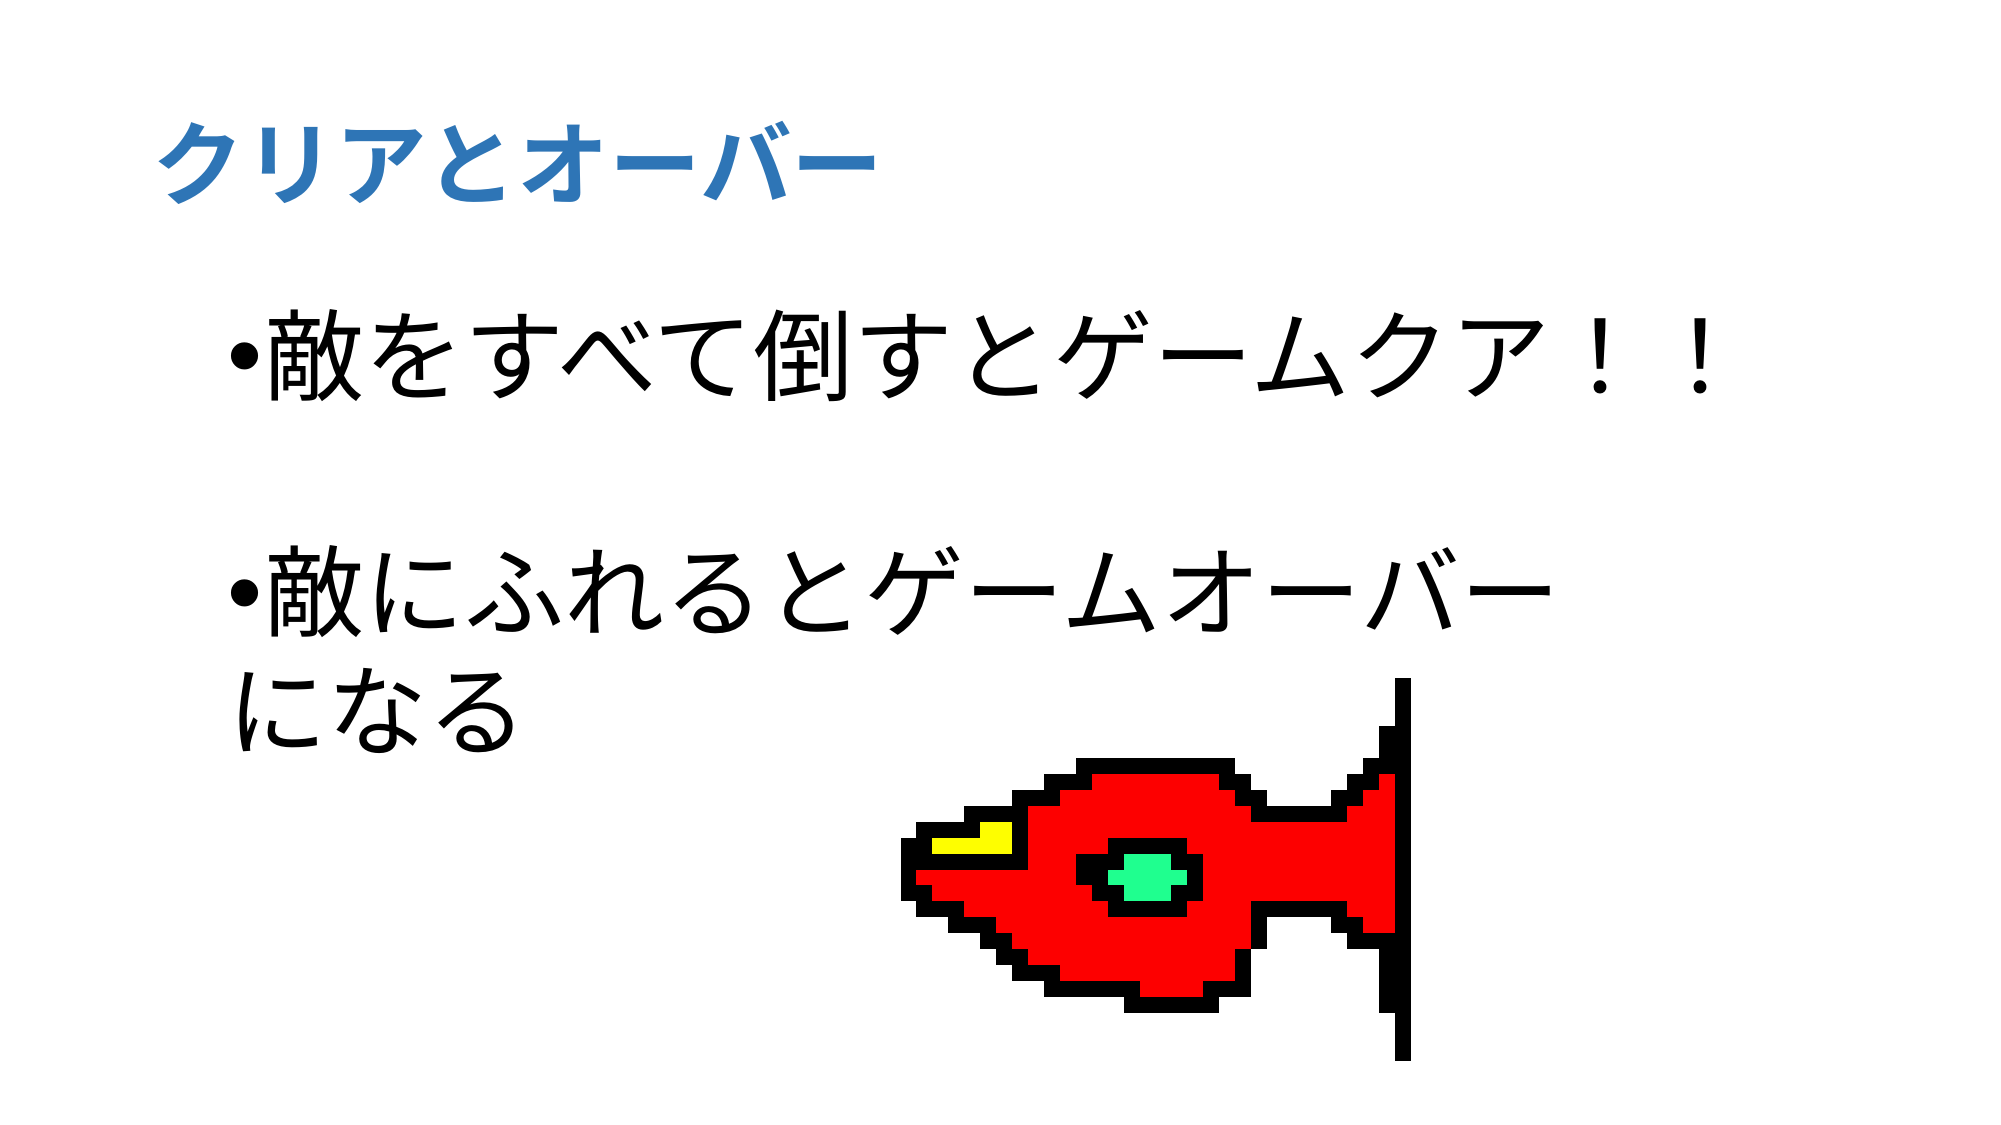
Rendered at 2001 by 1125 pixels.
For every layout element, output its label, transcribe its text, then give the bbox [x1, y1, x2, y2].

title クリアとオーバー [137, 59, 1863, 278]
list 敵をすべて倒すとゲームクア！！ 敵にふれるとゲームオーバー になる [137, 299, 1863, 1014]
picture [901, 615, 1411, 1125]
